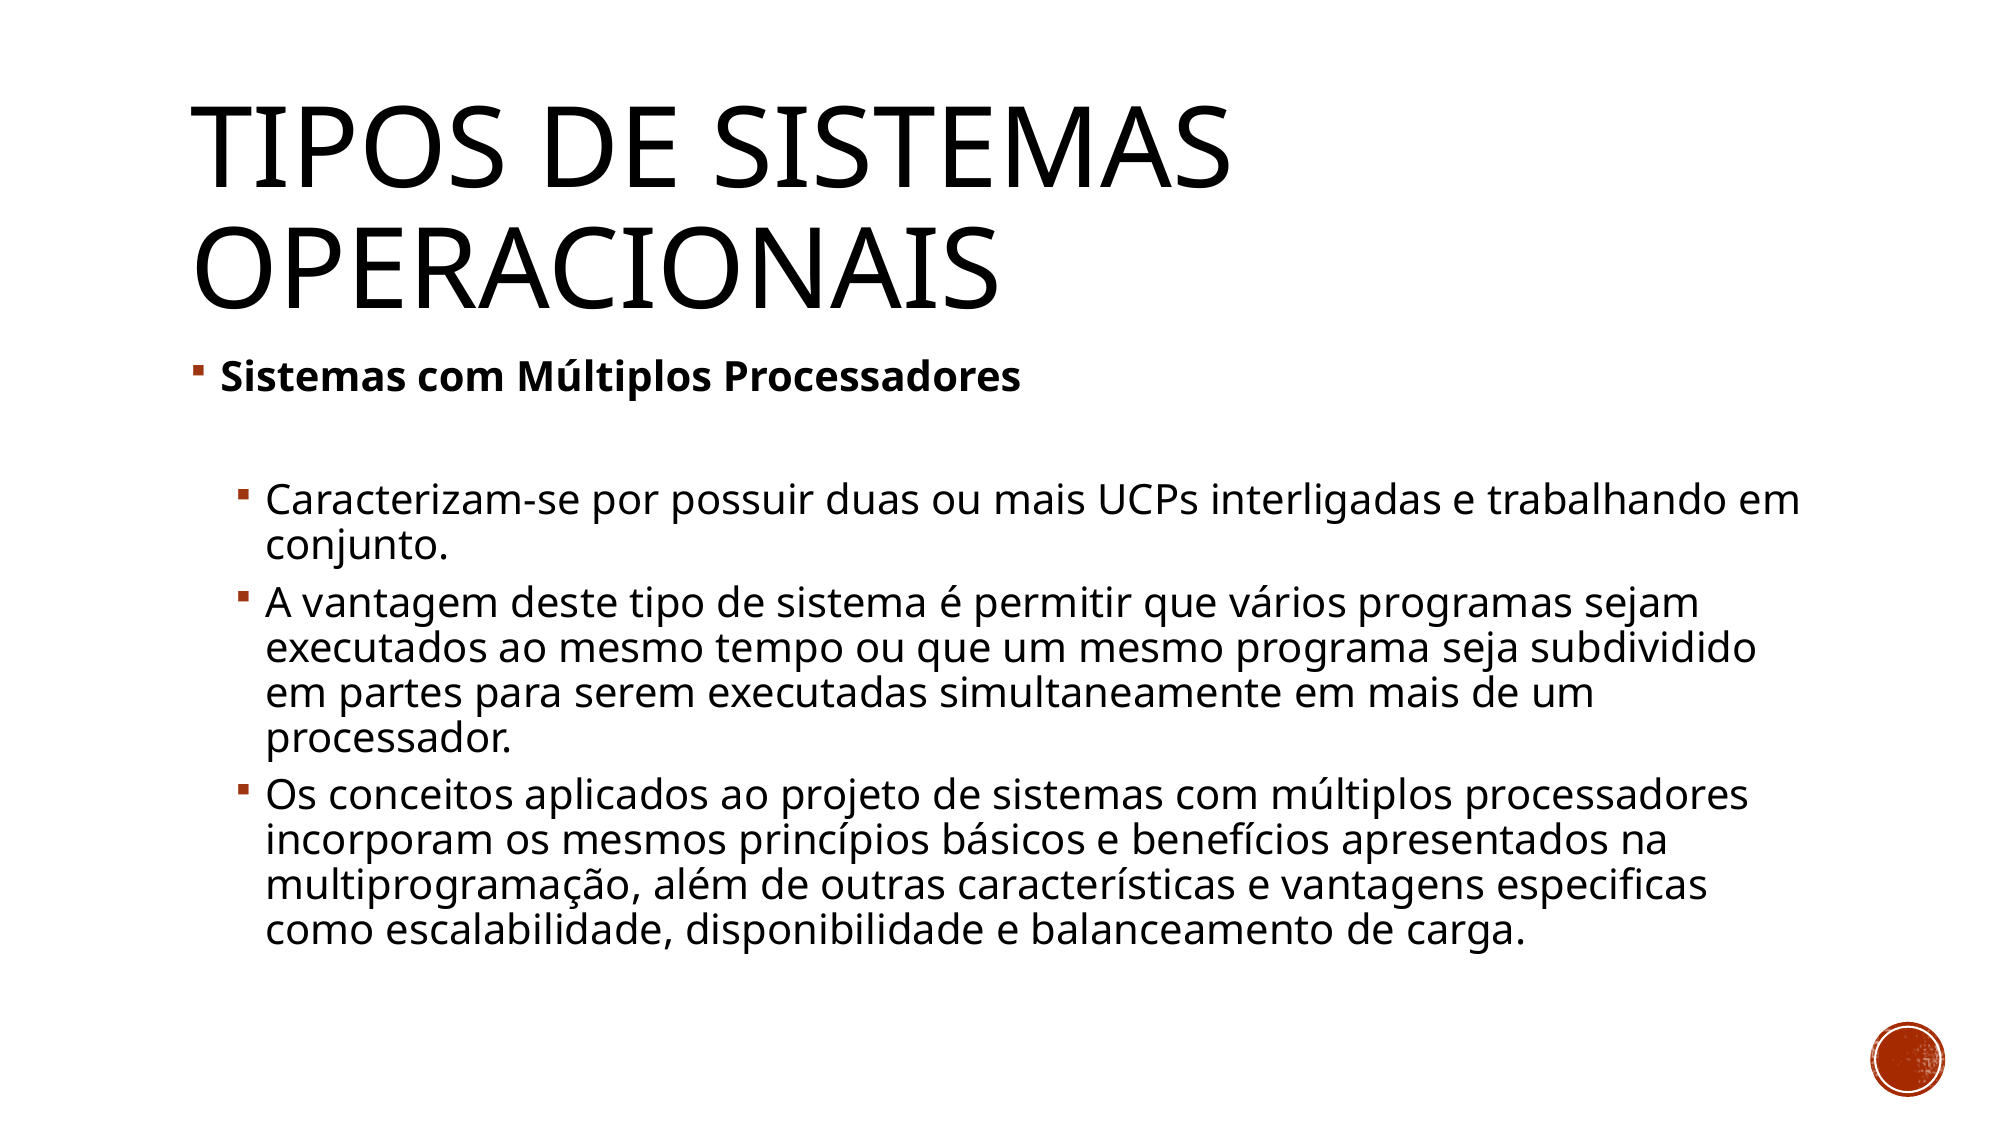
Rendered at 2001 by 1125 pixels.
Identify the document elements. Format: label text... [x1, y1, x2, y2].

title Tipos de sistemas operacionais [175, 79, 1826, 344]
list Sistemas com Múltiplos Processadores Caracterizam-se por possuir duas ou mais UCPs interligadas e trabalhando em conjunto. A vantagem deste tipo de sistema é permitir que vários programas sejam executados ao mesmo tempo ou que um mesmo programa seja subdividido em partes para serem executadas simultaneamente em mais de um processador. Os conceitos aplicados ao projeto de sistemas com múltiplos processadores incorporam os mesmos princípios básicos e benefícios apresentados na multiprogramação, além de outras características e vantagens especificas como escalabilidade, disponibilidade e balanceamento de carga. [175, 348, 1826, 1013]
